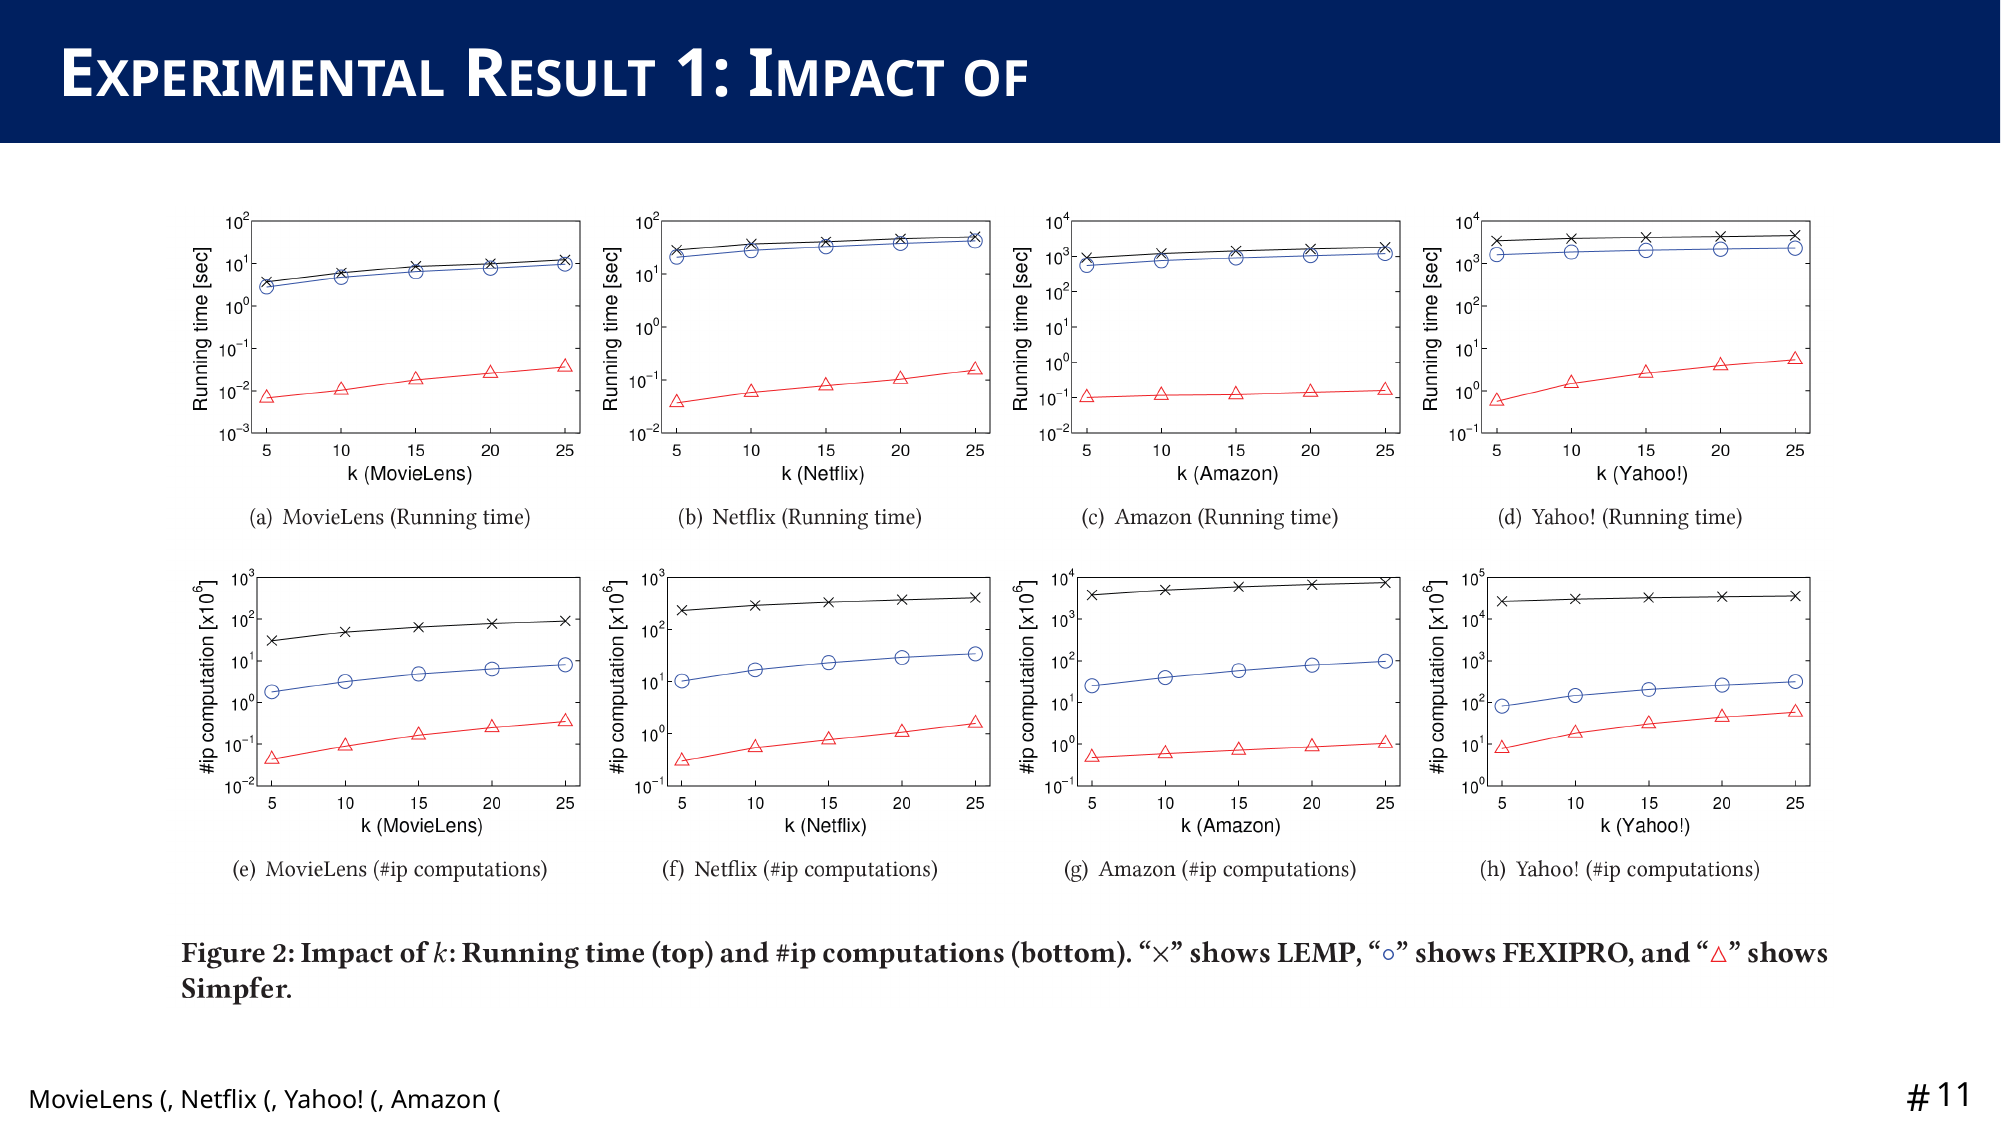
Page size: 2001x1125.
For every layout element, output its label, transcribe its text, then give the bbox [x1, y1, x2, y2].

picture [166, 206, 1834, 1008]
slide_number 10 [1935, 1068, 2000, 1123]
